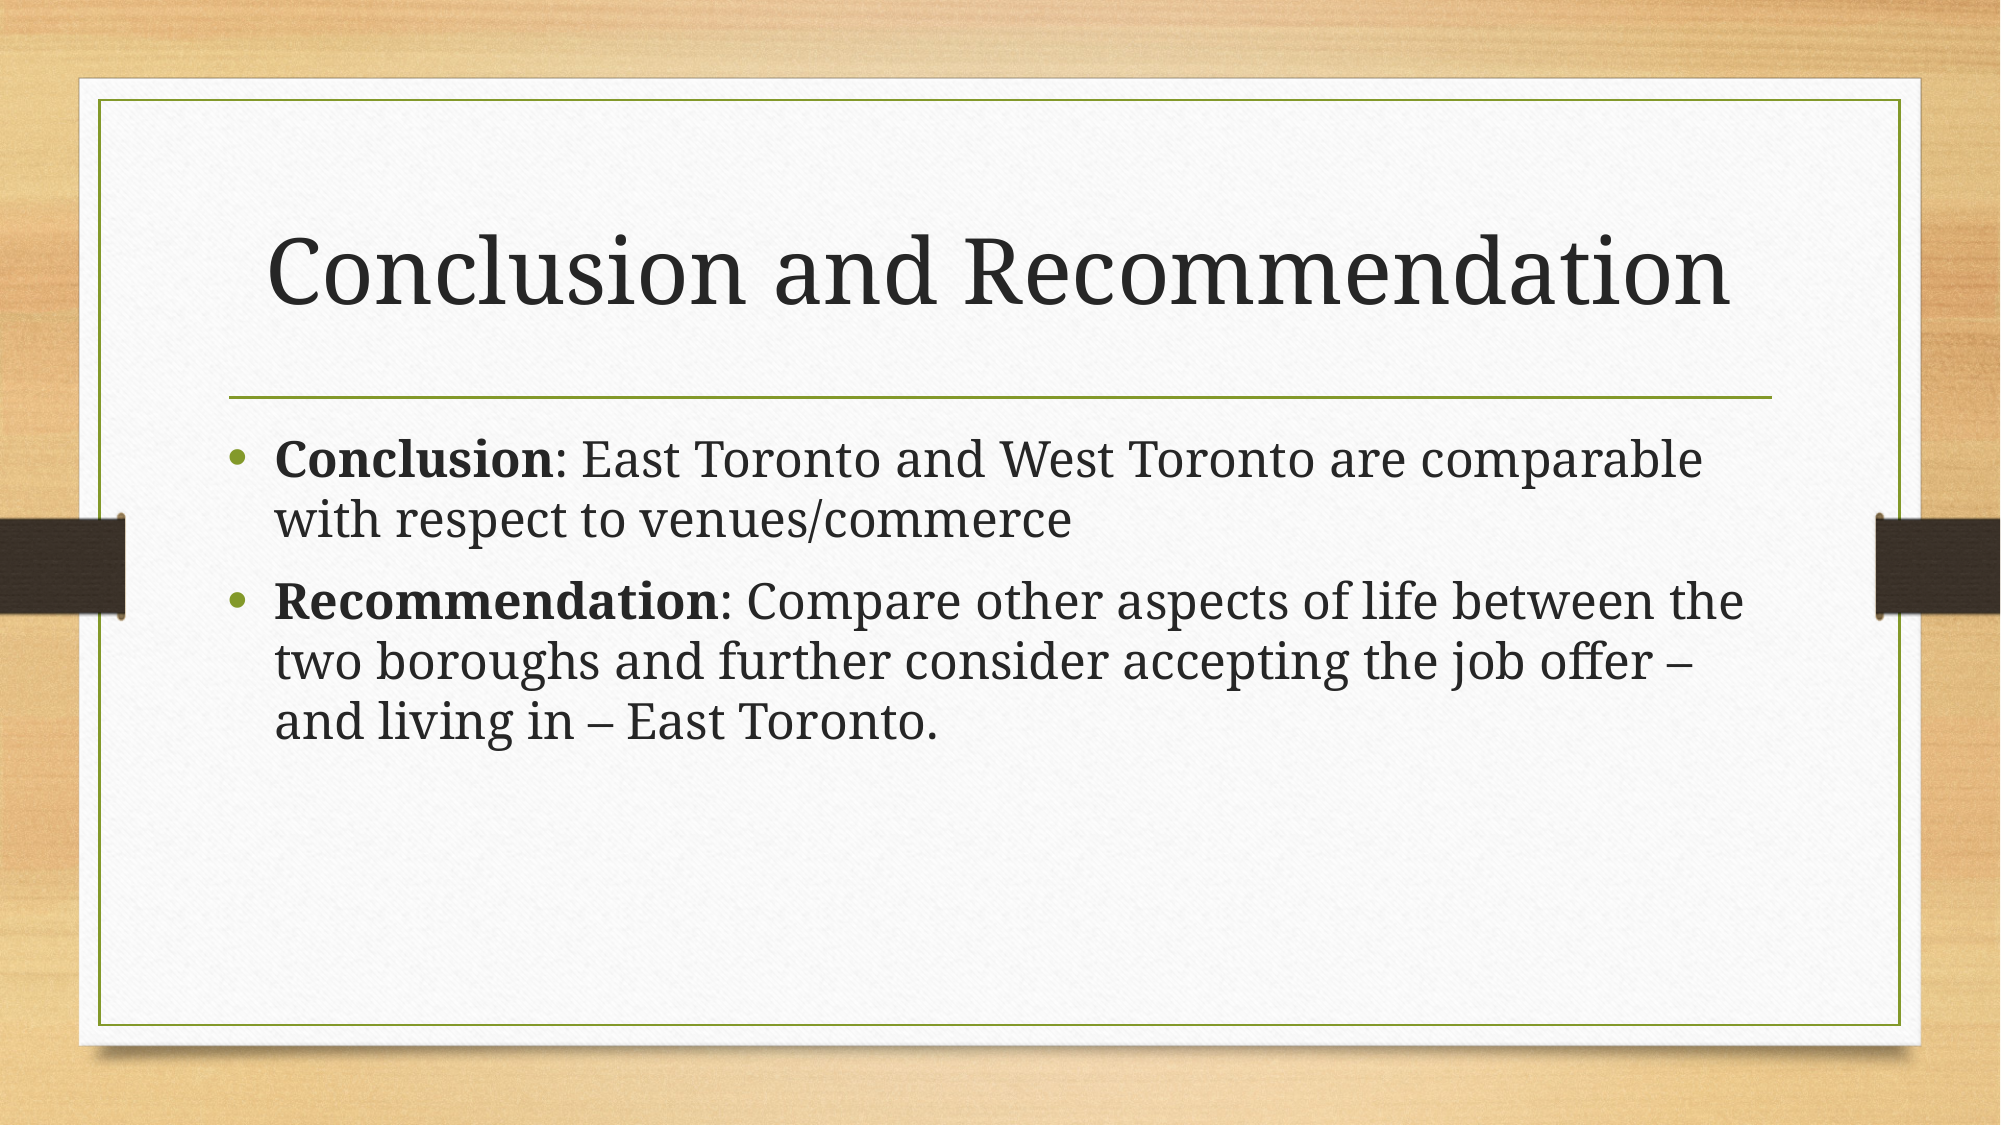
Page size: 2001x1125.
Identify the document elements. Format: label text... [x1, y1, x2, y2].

list Conclusion: East Toronto and West Toronto are comparable with respect to venues/commerce Recommendation: Compare other aspects of life between the two boroughs and further consider accepting the job offer – and living in – East Toronto. [212, 419, 1788, 964]
picture [0, 0, 2001, 1125]
title Conclusion and Recommendation [212, 161, 1788, 375]
